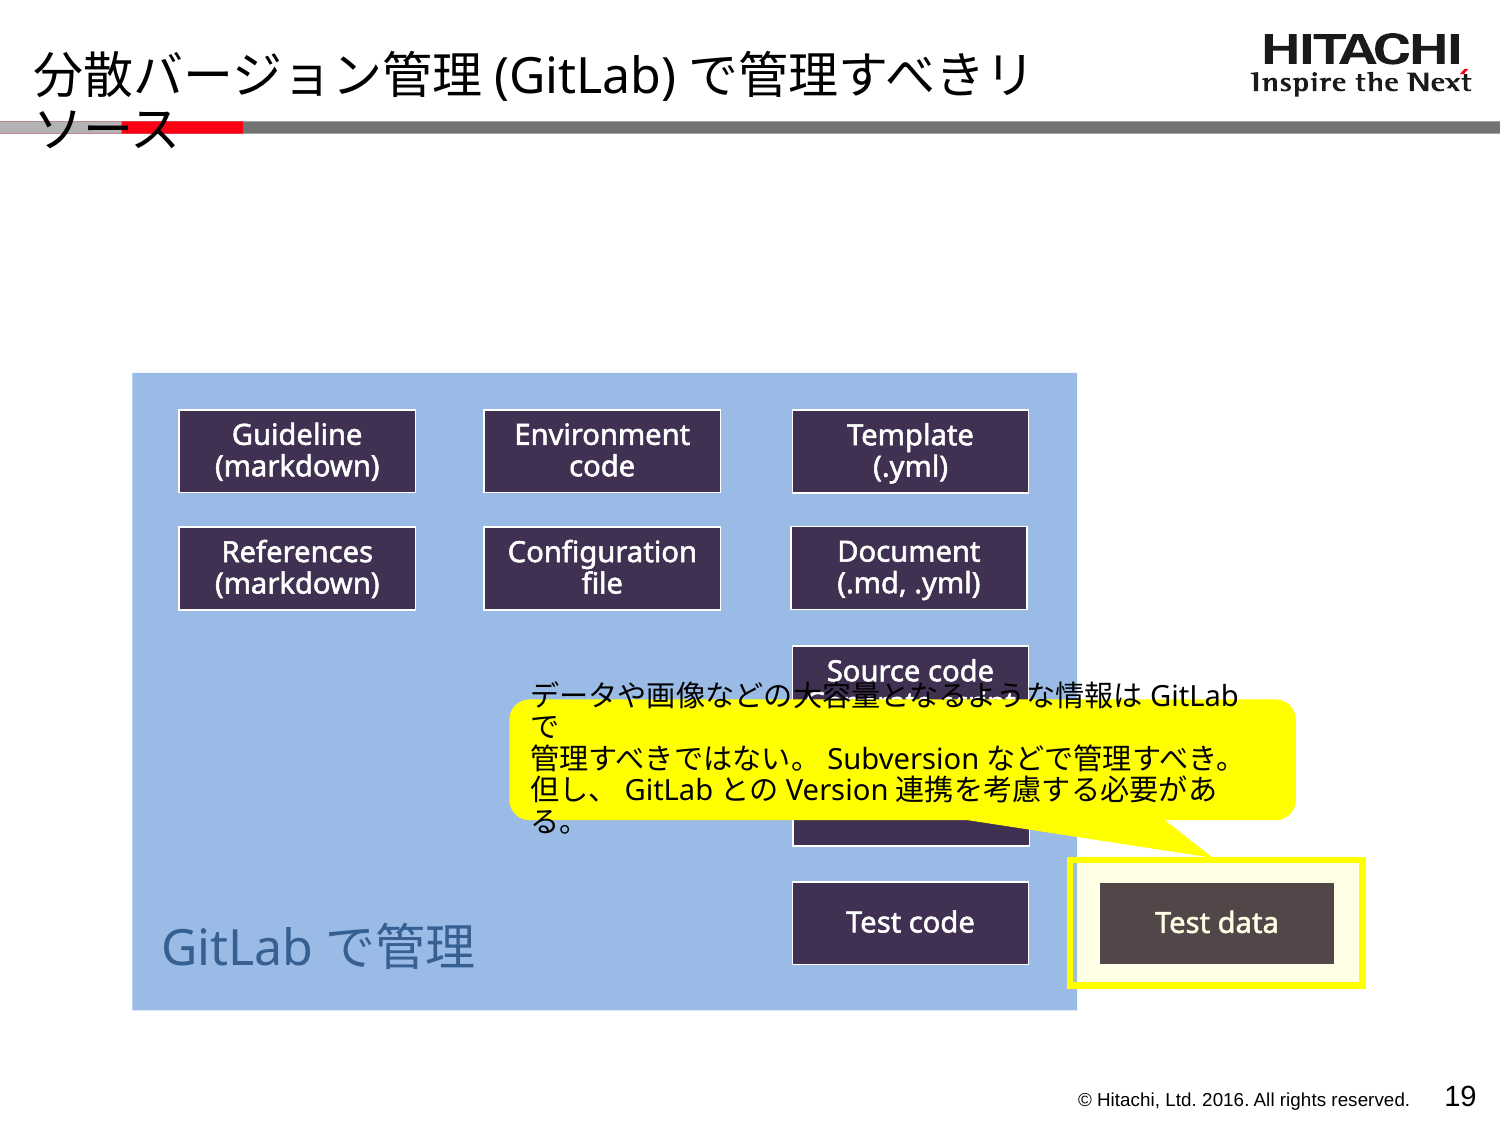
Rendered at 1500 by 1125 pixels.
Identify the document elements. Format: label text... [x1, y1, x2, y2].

text_box GitLabで管理 [146, 915, 491, 985]
slide_number 18 [1411, 1073, 1492, 1124]
text_box Guideline (markdown) [179, 409, 416, 493]
text_box References (markdown) [179, 527, 416, 610]
text_box Source code Generate script [792, 646, 1029, 699]
text_box Template (.yml) [792, 410, 1029, 493]
text_box Configuration file [484, 527, 721, 610]
text_box データや画像などの大容量となるような情報はGitLabで 管理すべきではない。Subversionなどで管理すべき。 但し、GitLabとのVersion連携を考慮する必要がある。 [509, 699, 1296, 858]
text_box Source code [793, 821, 1030, 847]
text_box Document (.md, .yml) [790, 526, 1028, 610]
text_box Test code [792, 881, 1029, 965]
title 分散バージョン管理(GitLab)で管理すべきリソース [18, 42, 1100, 113]
text_box [1069, 860, 1363, 986]
text_box Environment code [484, 409, 721, 493]
text_box [132, 372, 1078, 1011]
